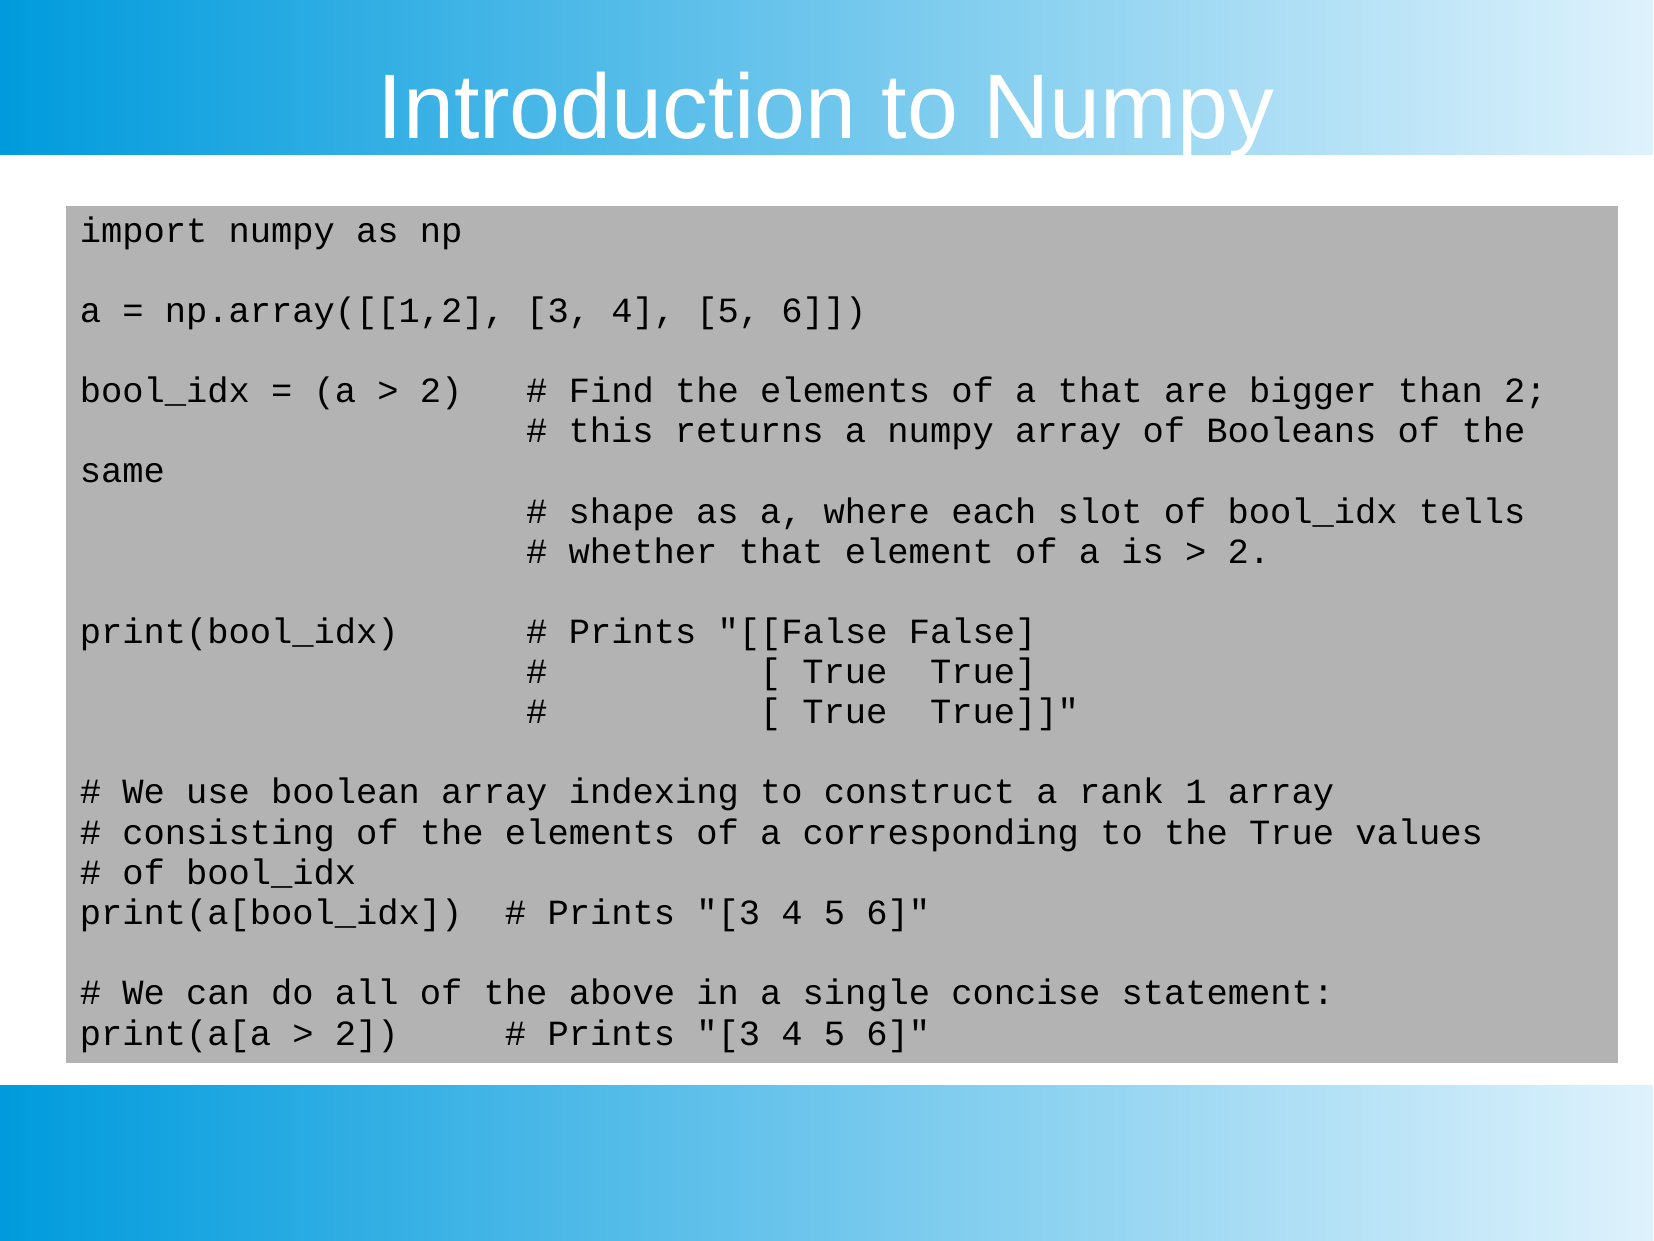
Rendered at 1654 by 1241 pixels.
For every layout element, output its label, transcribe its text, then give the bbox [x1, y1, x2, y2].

text_box Introduction to Numpy [82, 49, 1571, 154]
table_header import numpy as np a = np.array([[1,2], [3, 4], [5, 6]]) bool_idx = (a > 2) # Find the elements of a that are bigger than 2; # this returns a numpy array of Booleans of the same # shape as a, where each slot of bool_idx tells # whether that element of a is > 2. print(bool_idx) # Prints "[[False False] # [ True True] # [ True True]]" # We use boolean array indexing to construct a rank 1 array # consisting of the elements of a corresponding to the True values # of bool_idx print(a[bool_idx]) # Prints "[3 4 5 6]" # We can do all of the above in a single concise statement: print(a[a > 2]) # Prints "[3 4 5 6]" [66, 206, 1618, 1063]
